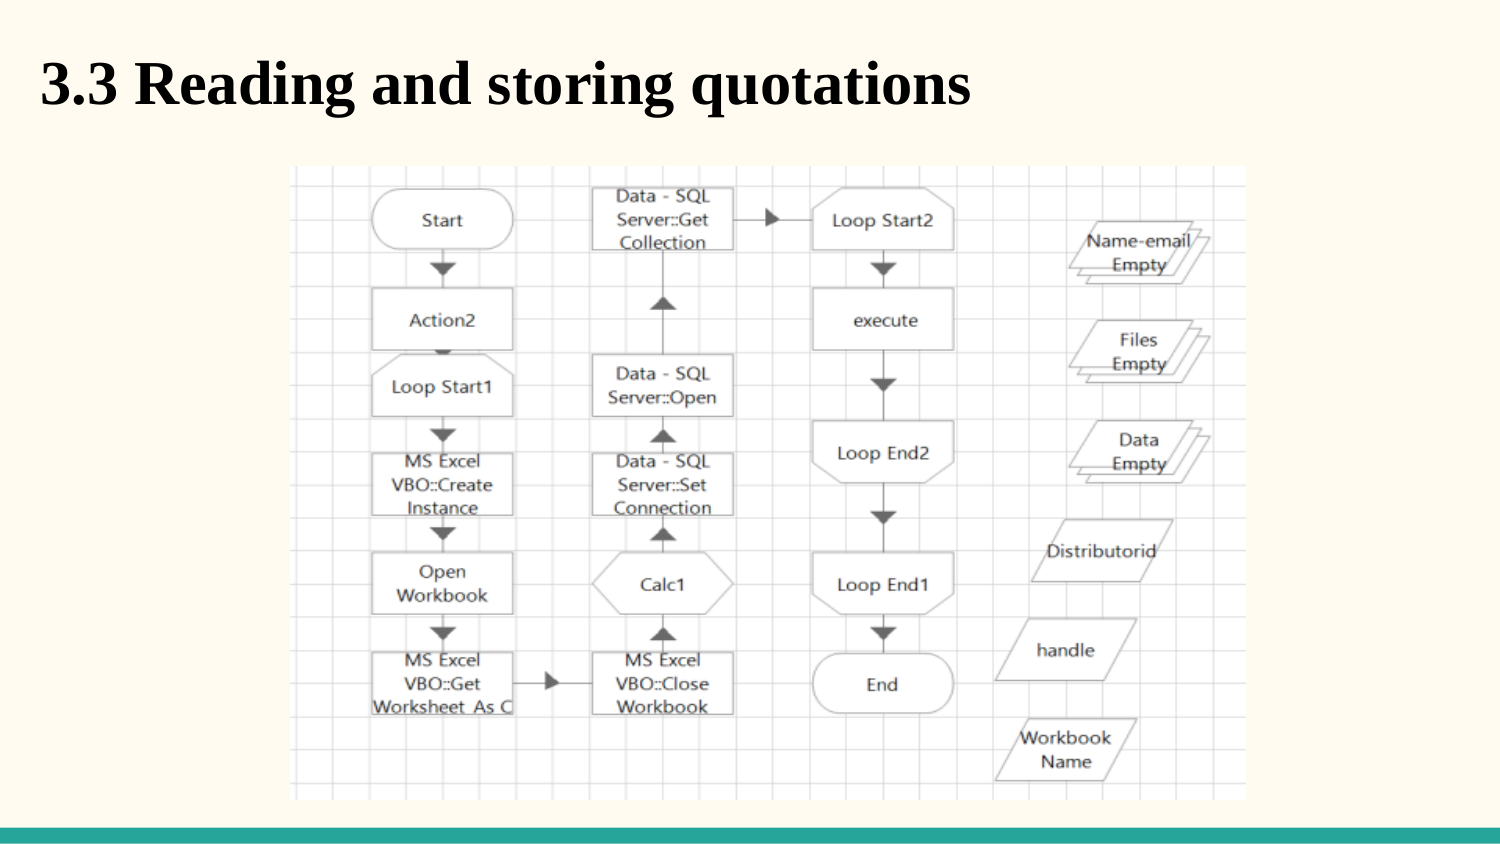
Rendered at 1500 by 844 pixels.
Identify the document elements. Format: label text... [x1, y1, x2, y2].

title 3.3 Reading and storing quotations [40, 0, 1332, 169]
picture [290, 166, 1246, 800]
